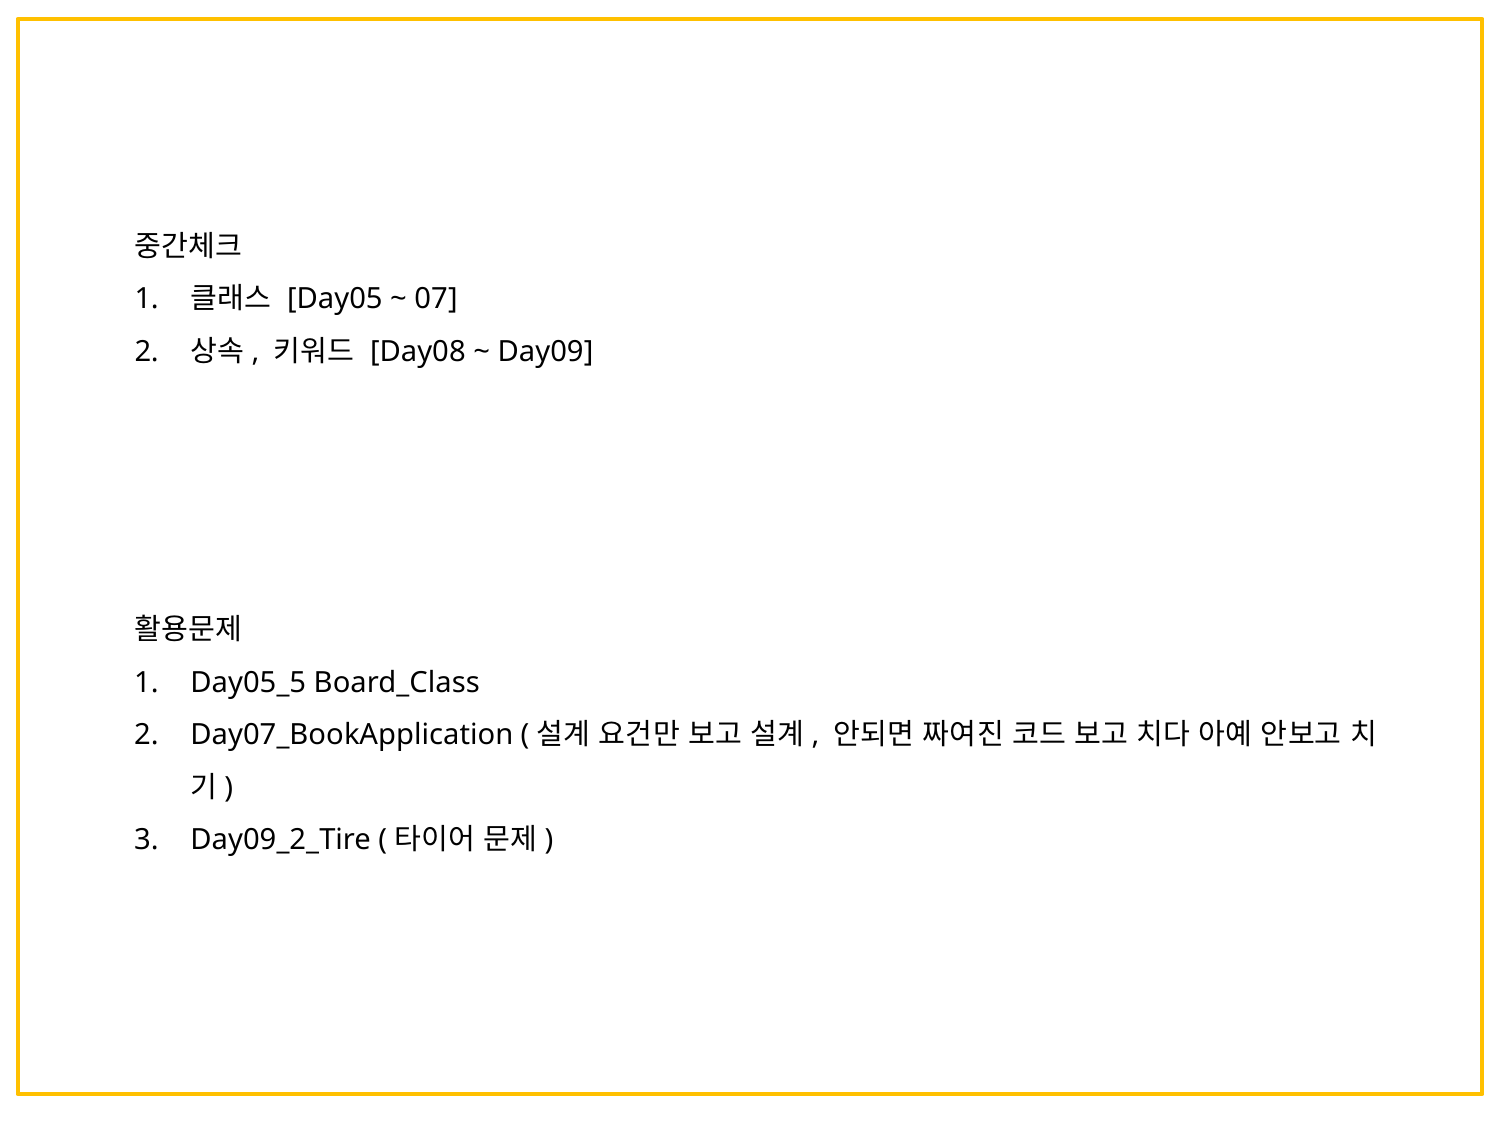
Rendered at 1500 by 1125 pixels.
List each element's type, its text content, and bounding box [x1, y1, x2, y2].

text_box [16, 17, 1484, 1096]
text_box 중간체크 클래스 [Day05 ~ 07] 상속, 키워드 [Day08 ~ Day09] [119, 202, 1431, 427]
text_box 활용문제 Day05_5 Board_Class Day07_BookApplication (설계 요건만 보고 설계, 안되면 짜여진 코드 보고 치다 아예 안보고 치기) Day09_2_Tire (타이어 문제) [119, 586, 1431, 863]
